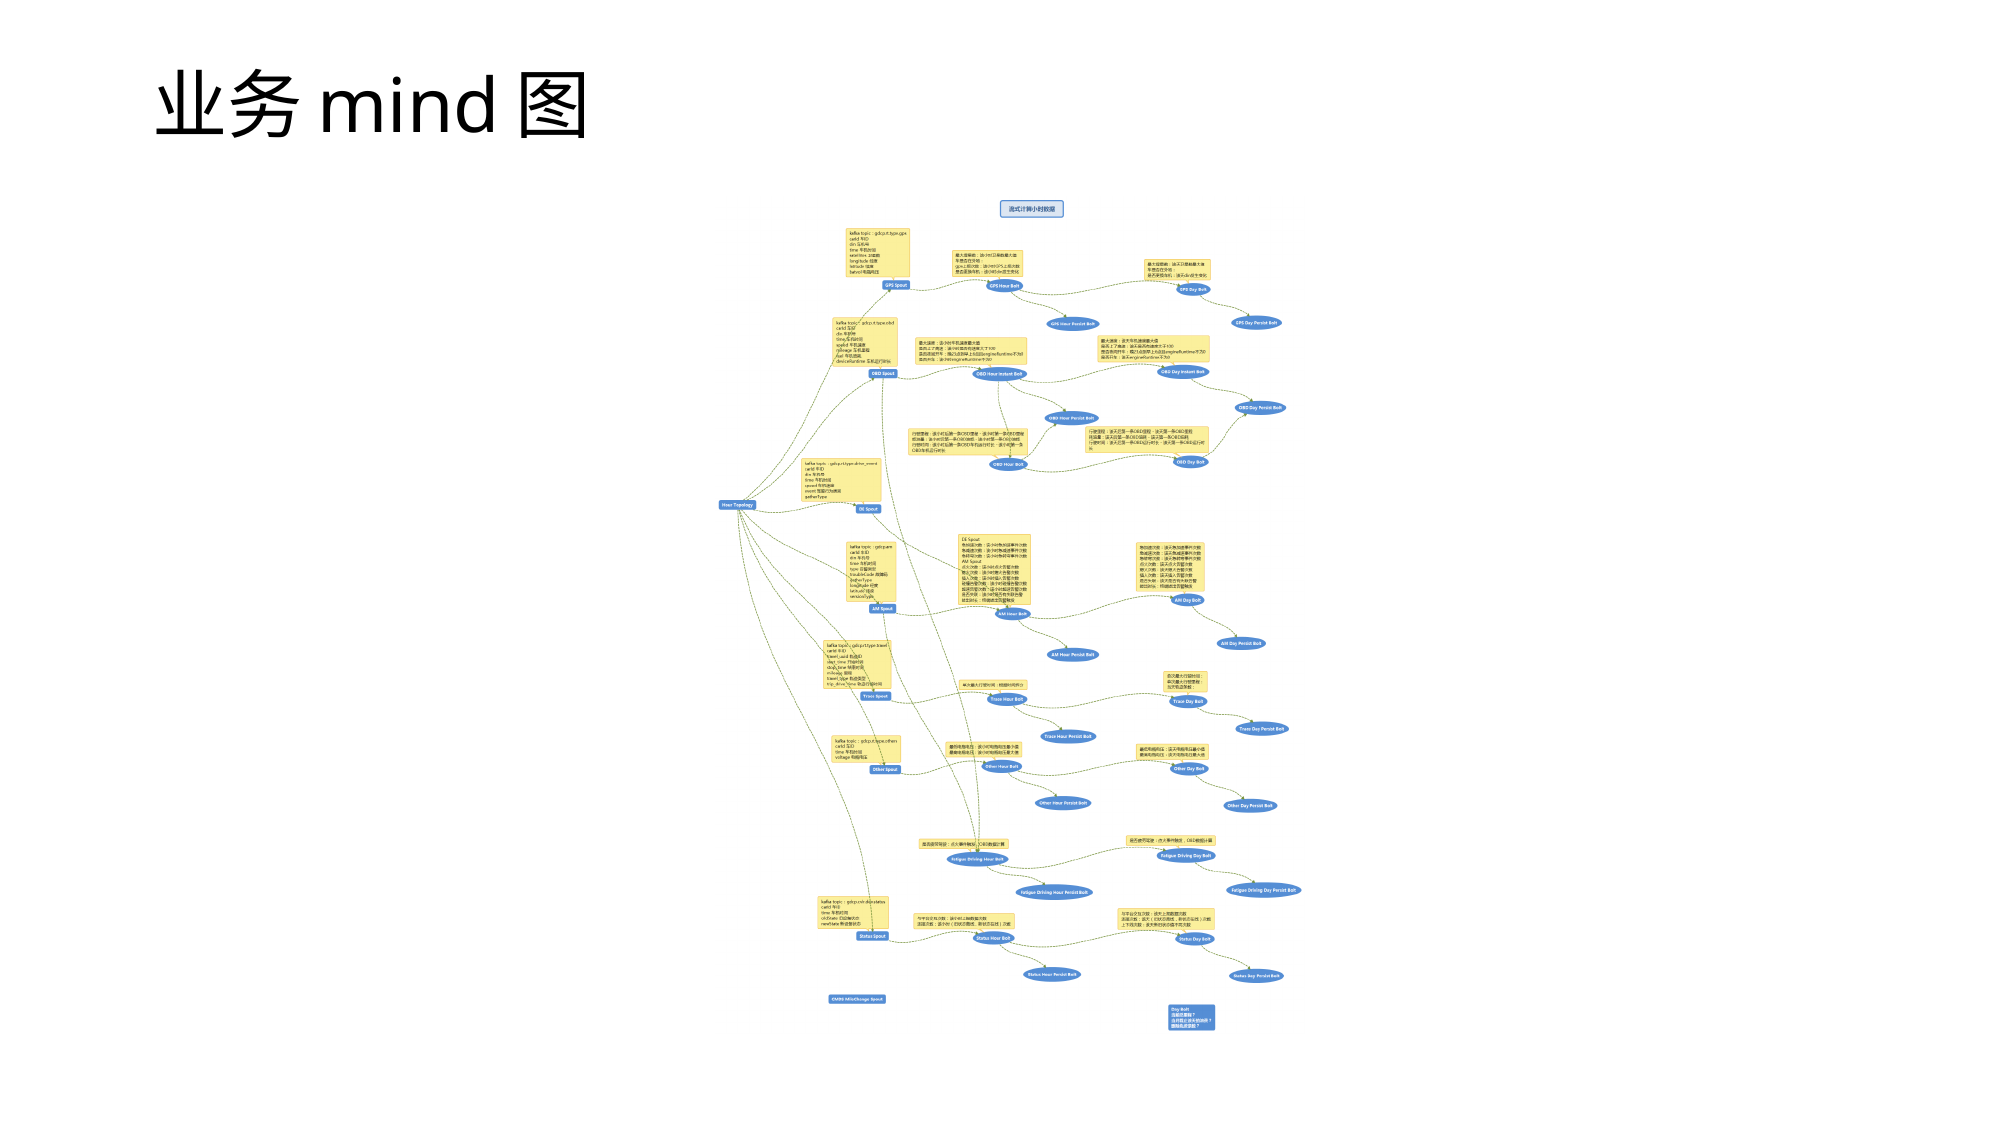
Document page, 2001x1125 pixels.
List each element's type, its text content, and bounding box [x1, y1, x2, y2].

title 业务mind图 [137, 59, 1863, 157]
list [715, 196, 1305, 1034]
